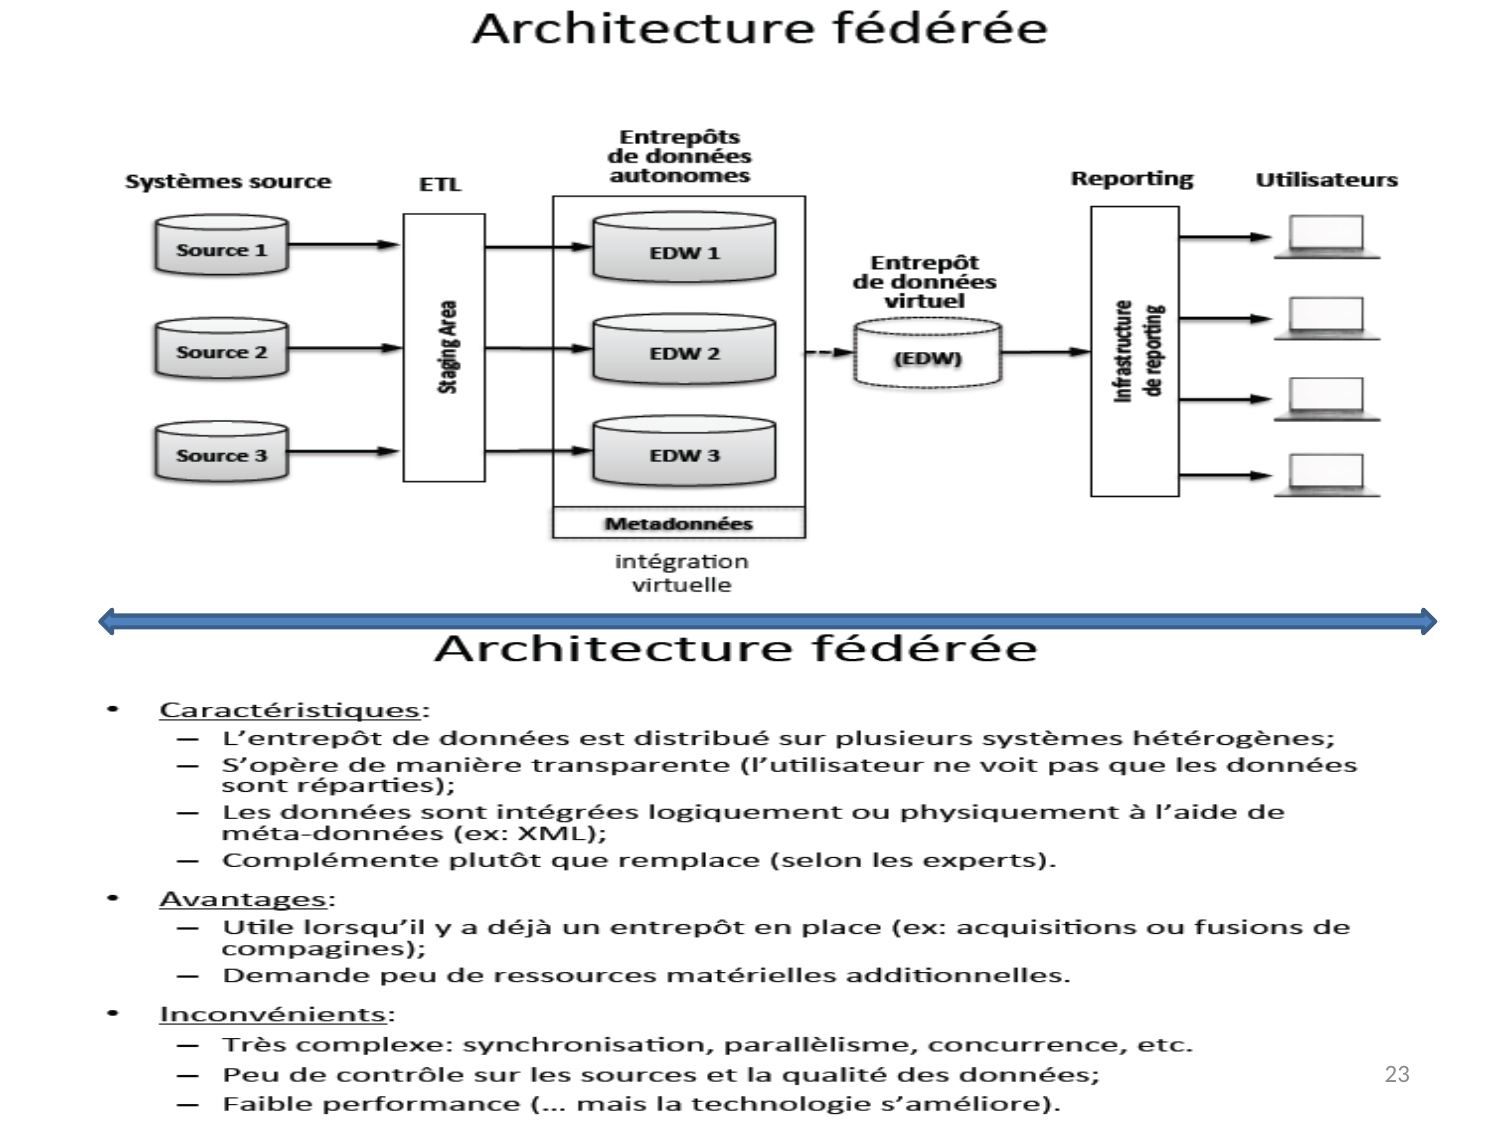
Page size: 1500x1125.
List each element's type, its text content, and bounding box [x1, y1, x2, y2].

picture [52, 0, 1424, 599]
picture [55, 621, 1377, 1123]
slide_number 23 [1381, 1042, 1425, 1103]
text_box [98, 607, 1438, 636]
